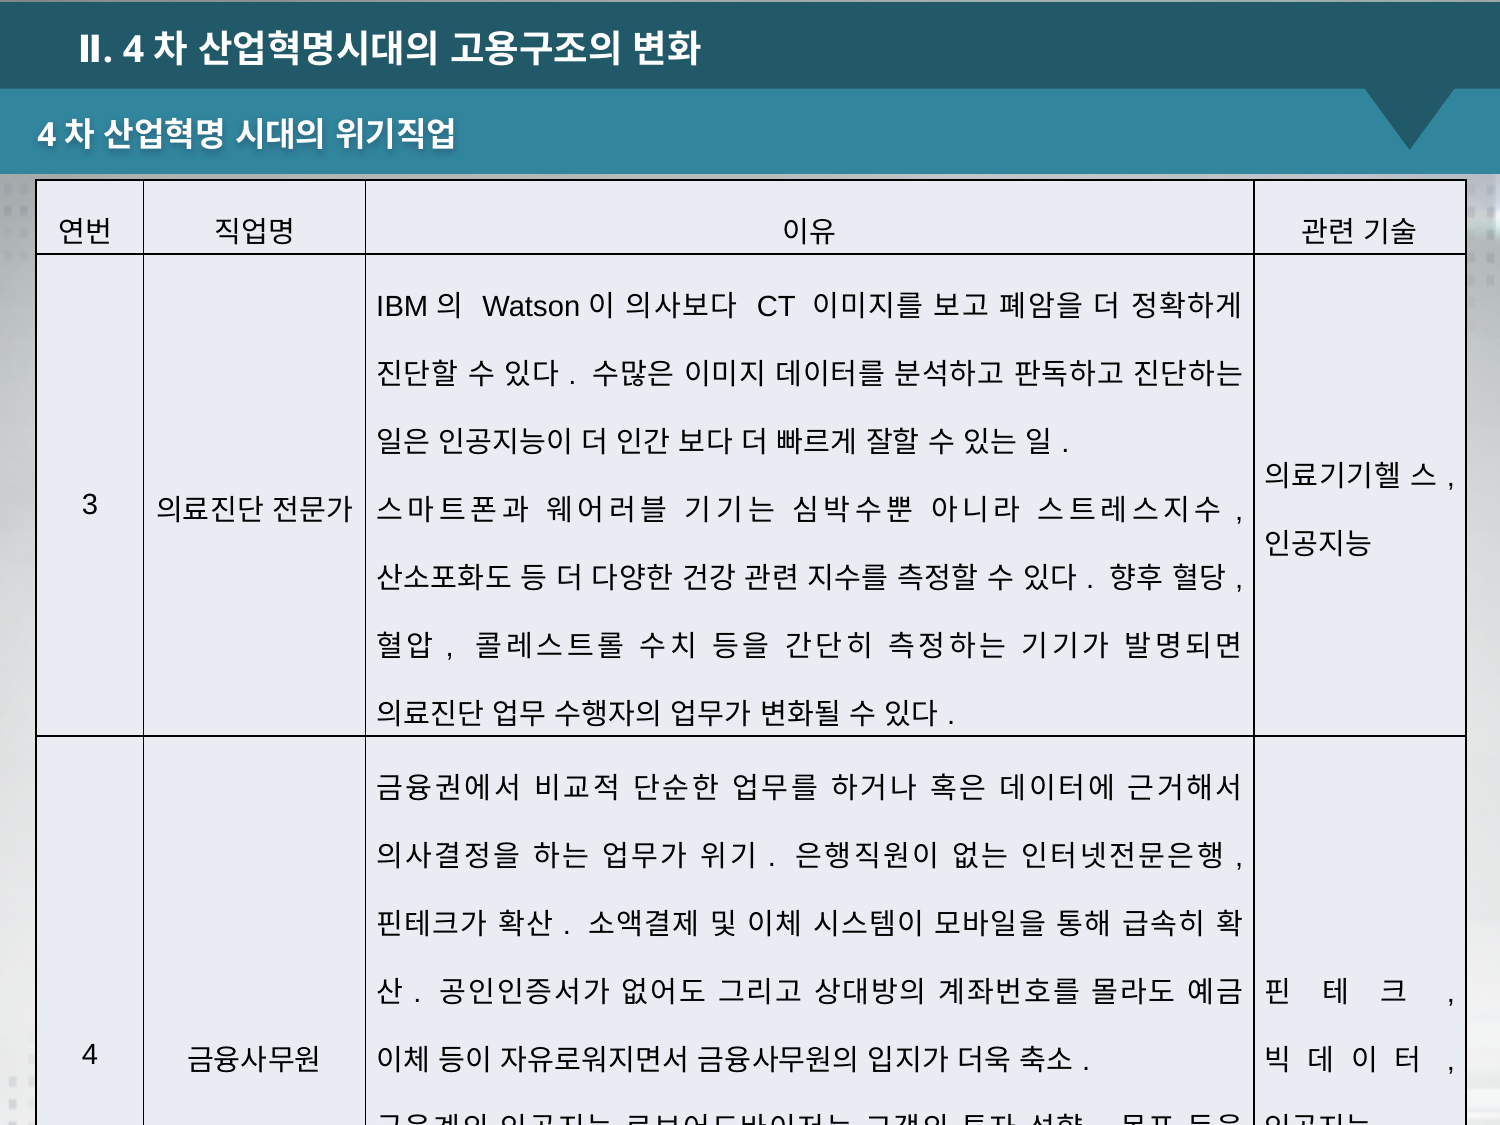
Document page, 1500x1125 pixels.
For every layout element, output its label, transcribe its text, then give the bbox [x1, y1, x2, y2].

table_cell 4 [37, 737, 143, 1125]
table_header 연번 [37, 181, 143, 253]
table_cell 핀테크, 빅데이터, 인공지능 [1255, 737, 1465, 1125]
table_cell 3 [37, 255, 143, 735]
table_header 직업명 [144, 181, 365, 253]
text_box Ⅱ. 4차 산업혁명시대의 고용구조의 변화 [62, 17, 718, 78]
picture [0, 174, 1500, 1125]
table_cell IBM의 Watson이 의사보다 CT 이미지를 보고 폐암을 더 정확하게 진단할 수 있다. 수많은 이미지 데이터를 분석하고 판독하고 진단하는 일은 인공지능이 더 인간 보다 더 빠르게 잘할 수 있는 일. 스마트폰과 웨어러블 기기는 심박수뿐 아니라 스트레스지수, 산소포화도 등 더 다양한 건강 관련 지수를 측정할 수 있다. 향후 혈당, 혈압, 콜레스트롤 수치 등을 간단히 측정하는 기기가 발명되면 의료진단 업무 수행자의 업무가 변화될 수 있다. [366, 255, 1253, 735]
table_header 이유 [366, 181, 1253, 253]
table_cell 금융사무원 [144, 737, 365, 1125]
table_cell 의료진단 전문가 [144, 255, 365, 735]
table_cell 의료기기헬 스, 인공지능 [1255, 255, 1465, 735]
table_cell 금융권에서 비교적 단순한 업무를 하거나 혹은 데이터에 근거해서 의사결정을 하는 업무가 위기. 은행직원이 없는 인터넷전문은행, 핀테크가 확산. 소액결제 및 이체 시스템이 모바일을 통해 급속히 확산. 공인인증서가 없어도 그리고 상대방의 계좌번호를 몰라도 예금 이체 등이 자유로워지면서 금융사무원의 입지가 더욱 축소. 금융계의 인공지능 로보어드바이저는 고객의 투자 성향, 목표 등을 입력하면 시황을 투자분석가보다 더 정확하고 빠르게 분석하여 투자 조언. 보험계약자의 위험요소를 평가하여 보험가입 여부와 승인을 결정 하는 일도 인공지능이 잘할 수 있는 일. [366, 737, 1253, 1125]
table_header 관련 기술 [1255, 181, 1465, 253]
title 4차 산업혁명 시대의 위기직업 [17, 93, 1357, 166]
